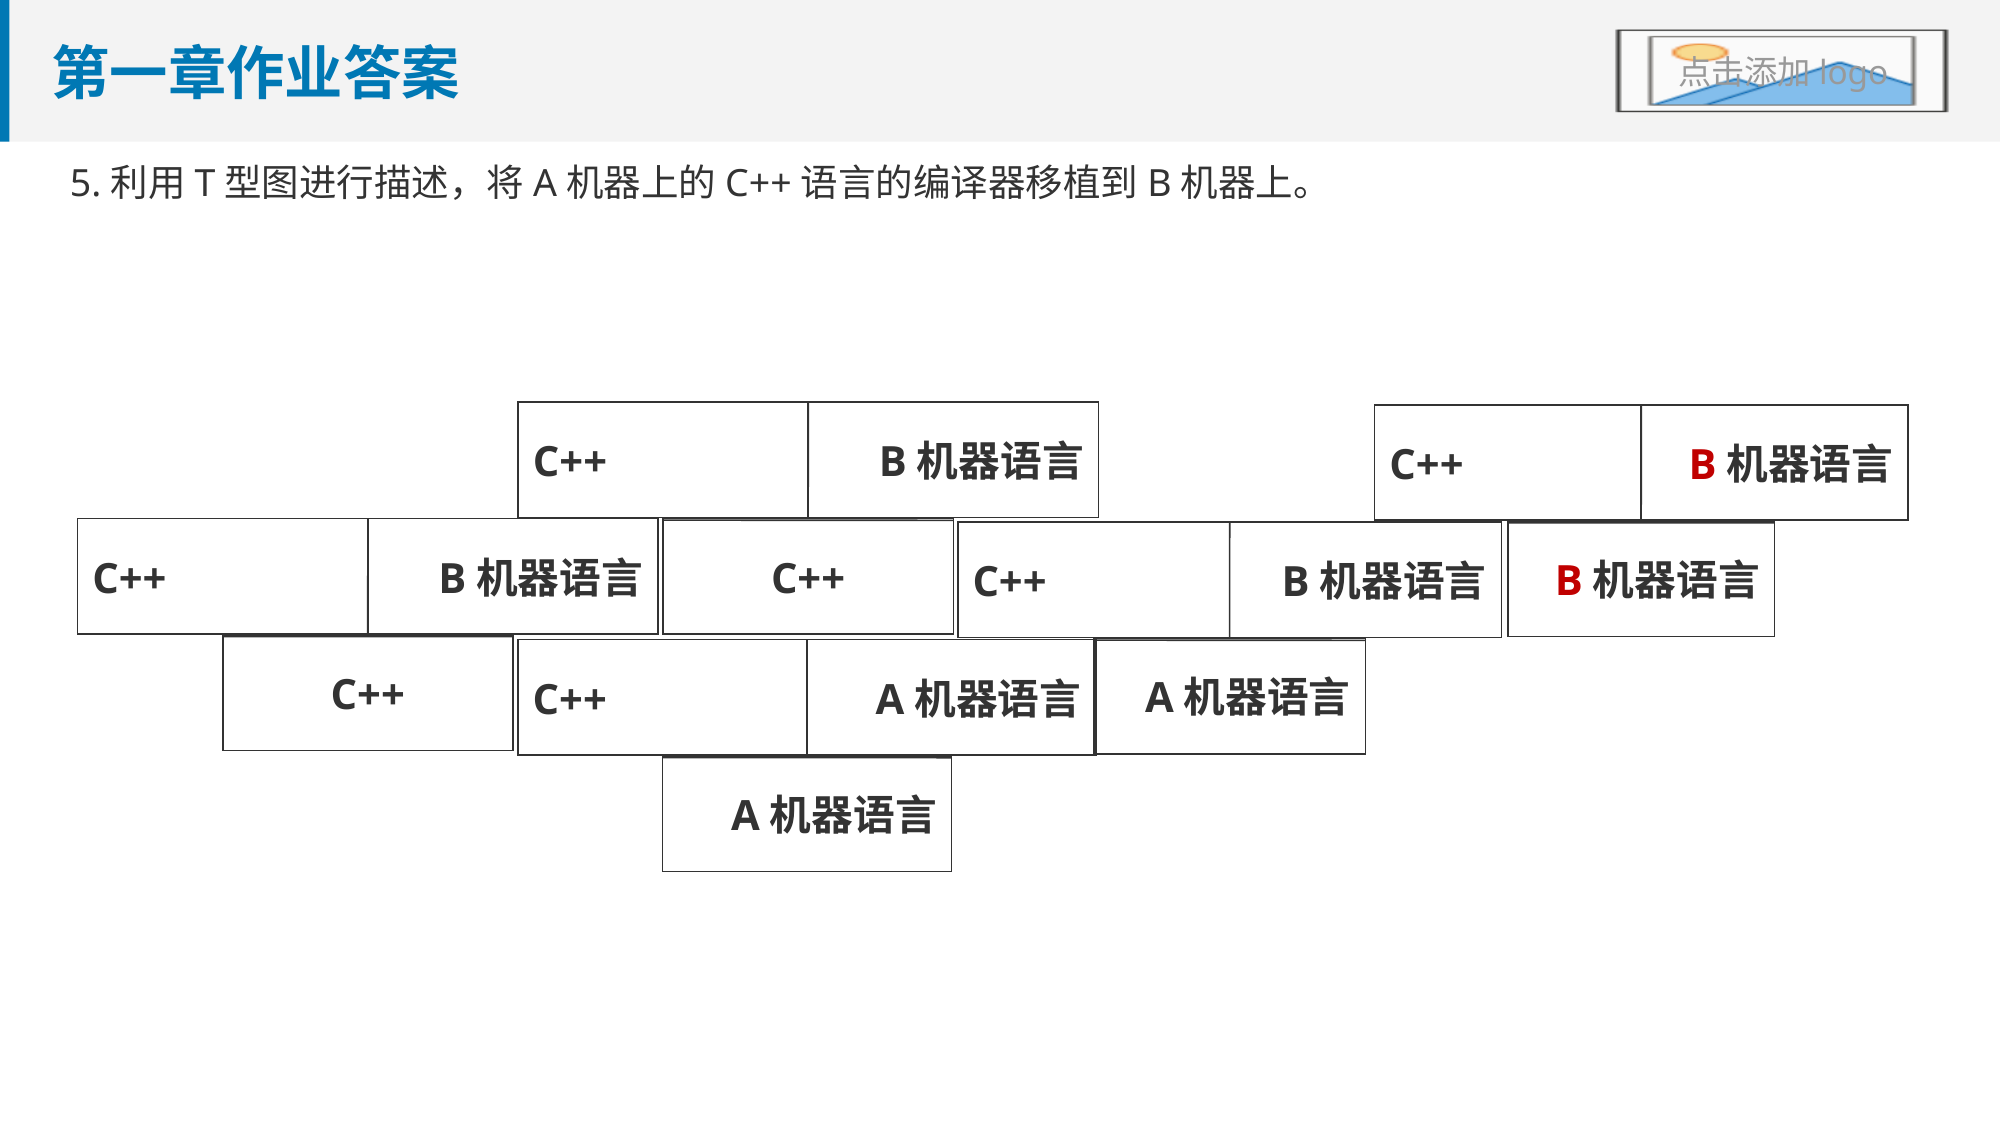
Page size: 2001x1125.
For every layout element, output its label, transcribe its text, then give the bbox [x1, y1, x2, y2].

title 第一章作业答案 [37, 26, 1570, 116]
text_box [517, 402, 1099, 634]
text_box 5.利用T型图进行描述，将A机器上的C++语言的编译器移植到B机器上。 [55, 151, 1649, 211]
picture [1605, 26, 1961, 116]
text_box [77, 518, 658, 751]
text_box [517, 639, 1097, 872]
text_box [957, 522, 1502, 754]
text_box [1374, 404, 1909, 637]
